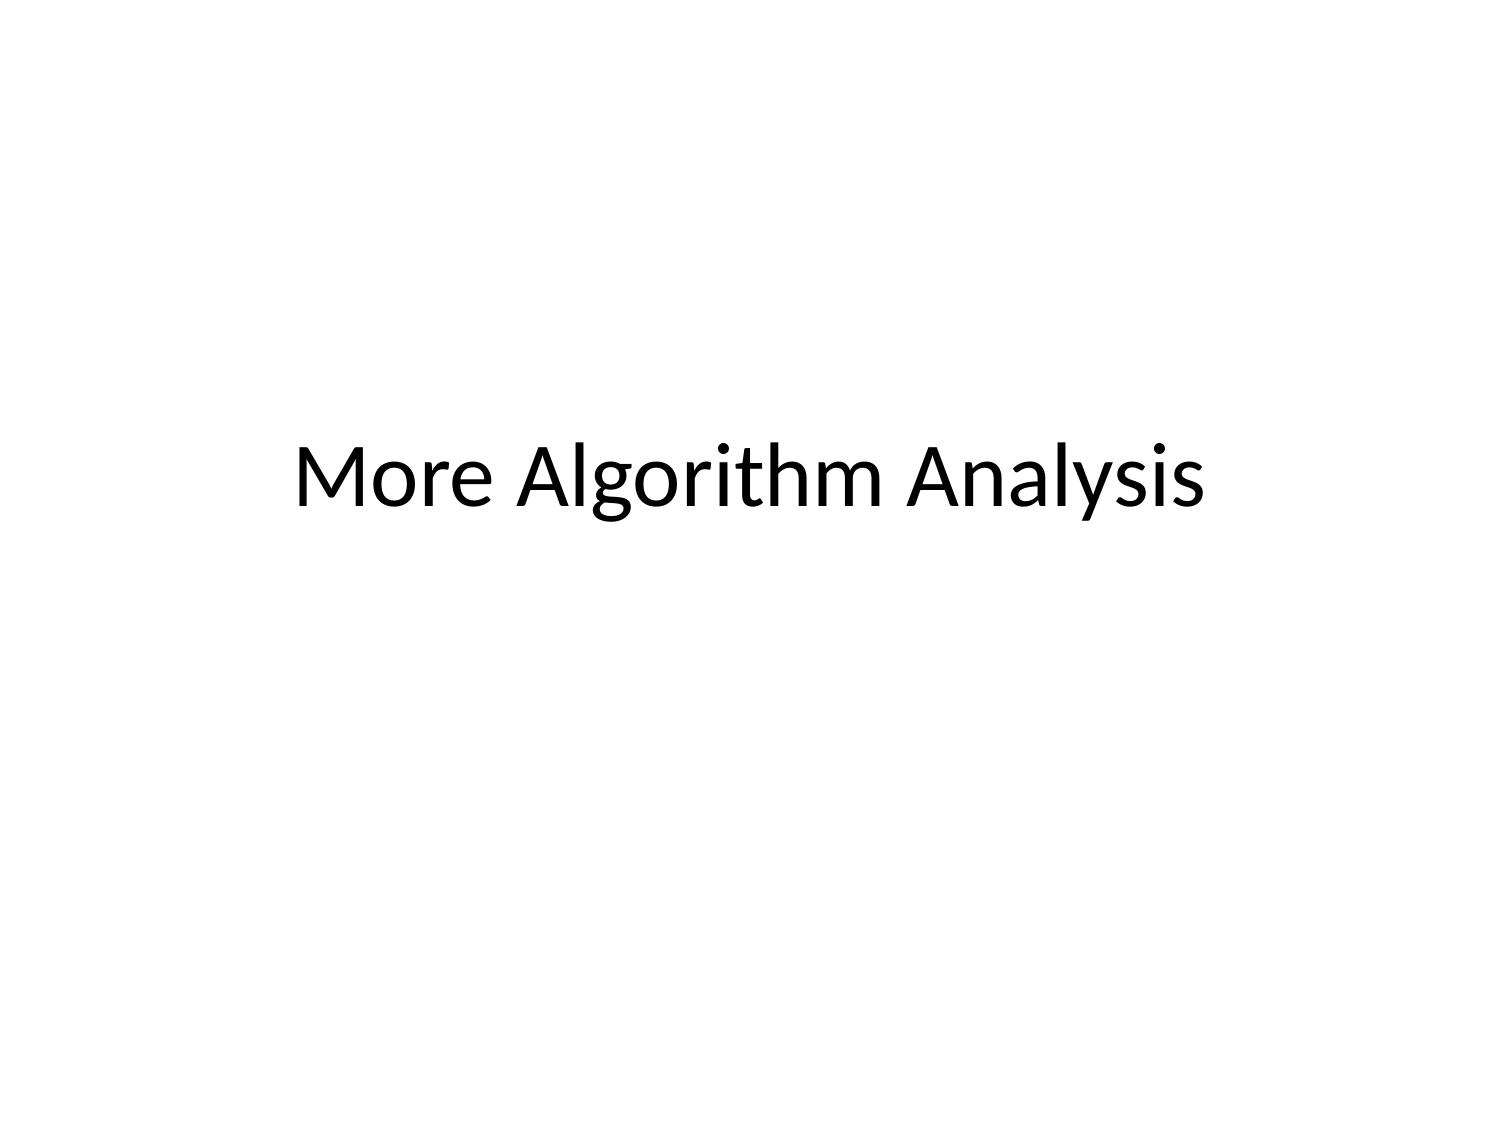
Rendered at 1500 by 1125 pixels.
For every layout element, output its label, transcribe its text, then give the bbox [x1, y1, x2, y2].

title More Algorithm Analysis [112, 349, 1388, 591]
